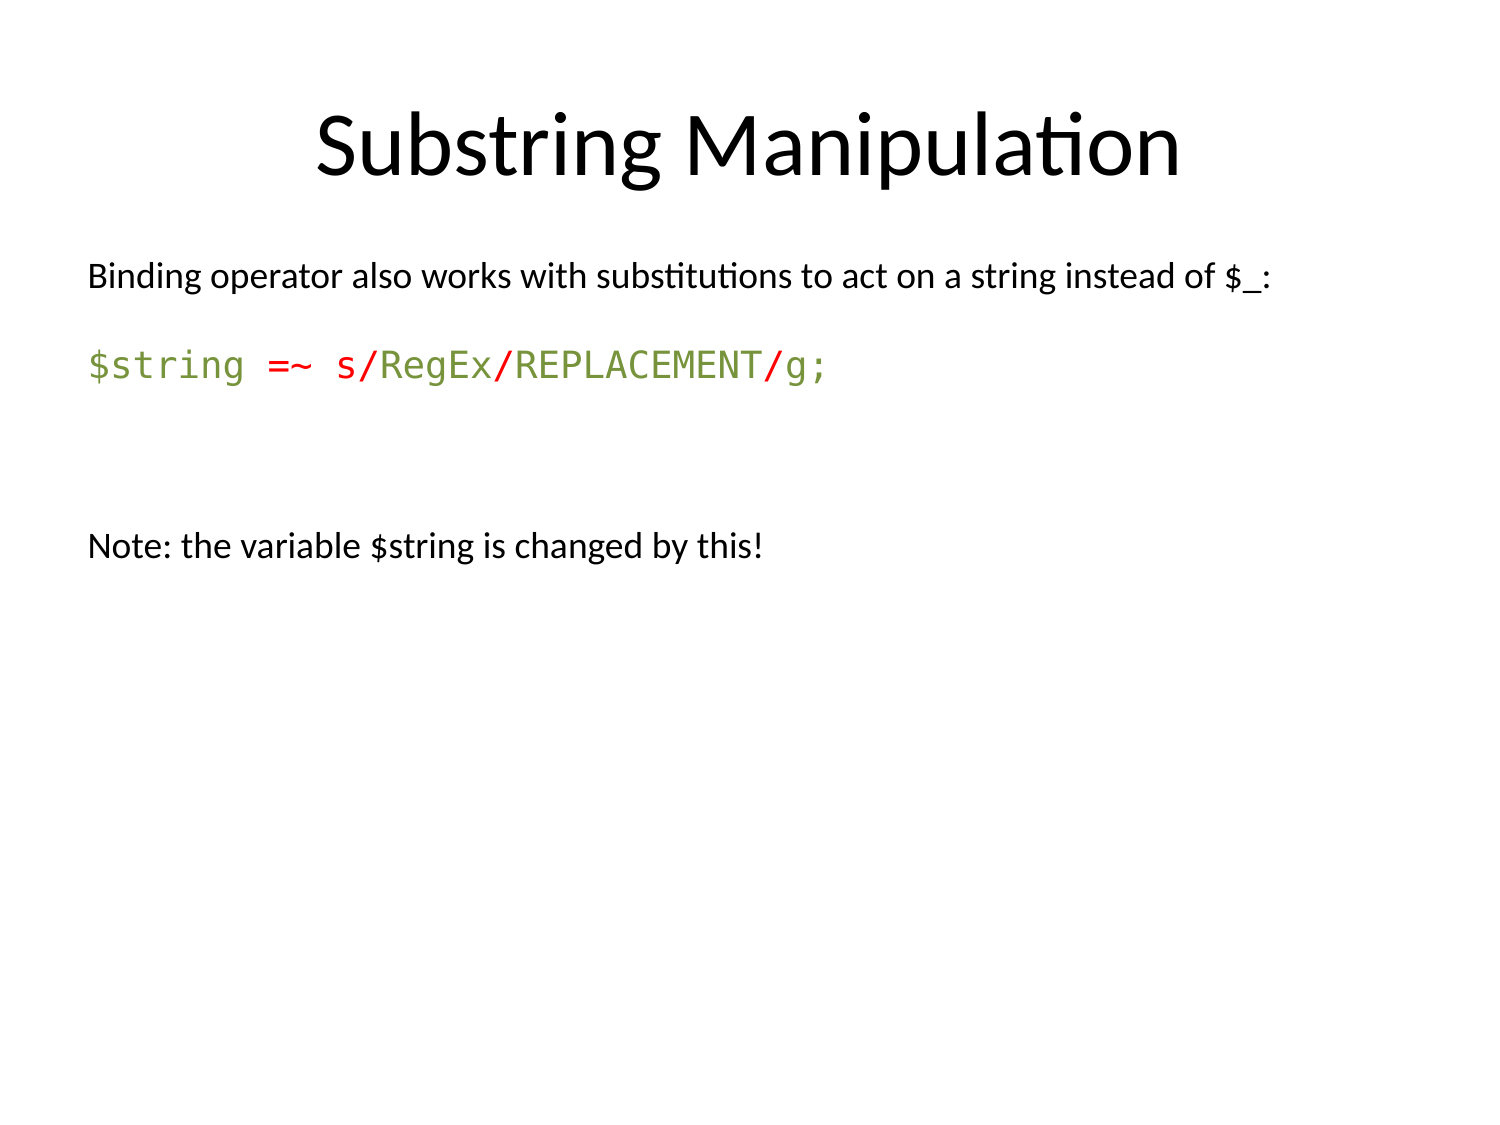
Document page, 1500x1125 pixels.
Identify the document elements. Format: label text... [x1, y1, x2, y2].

text_box Binding operator also works with substitutions to act on a string instead of $_: $string =~ s/RegEx/REPLACEMENT/g; Note: the variable $string is changed by this! [72, 243, 1420, 664]
title Substring Manipulation [75, 45, 1425, 233]
